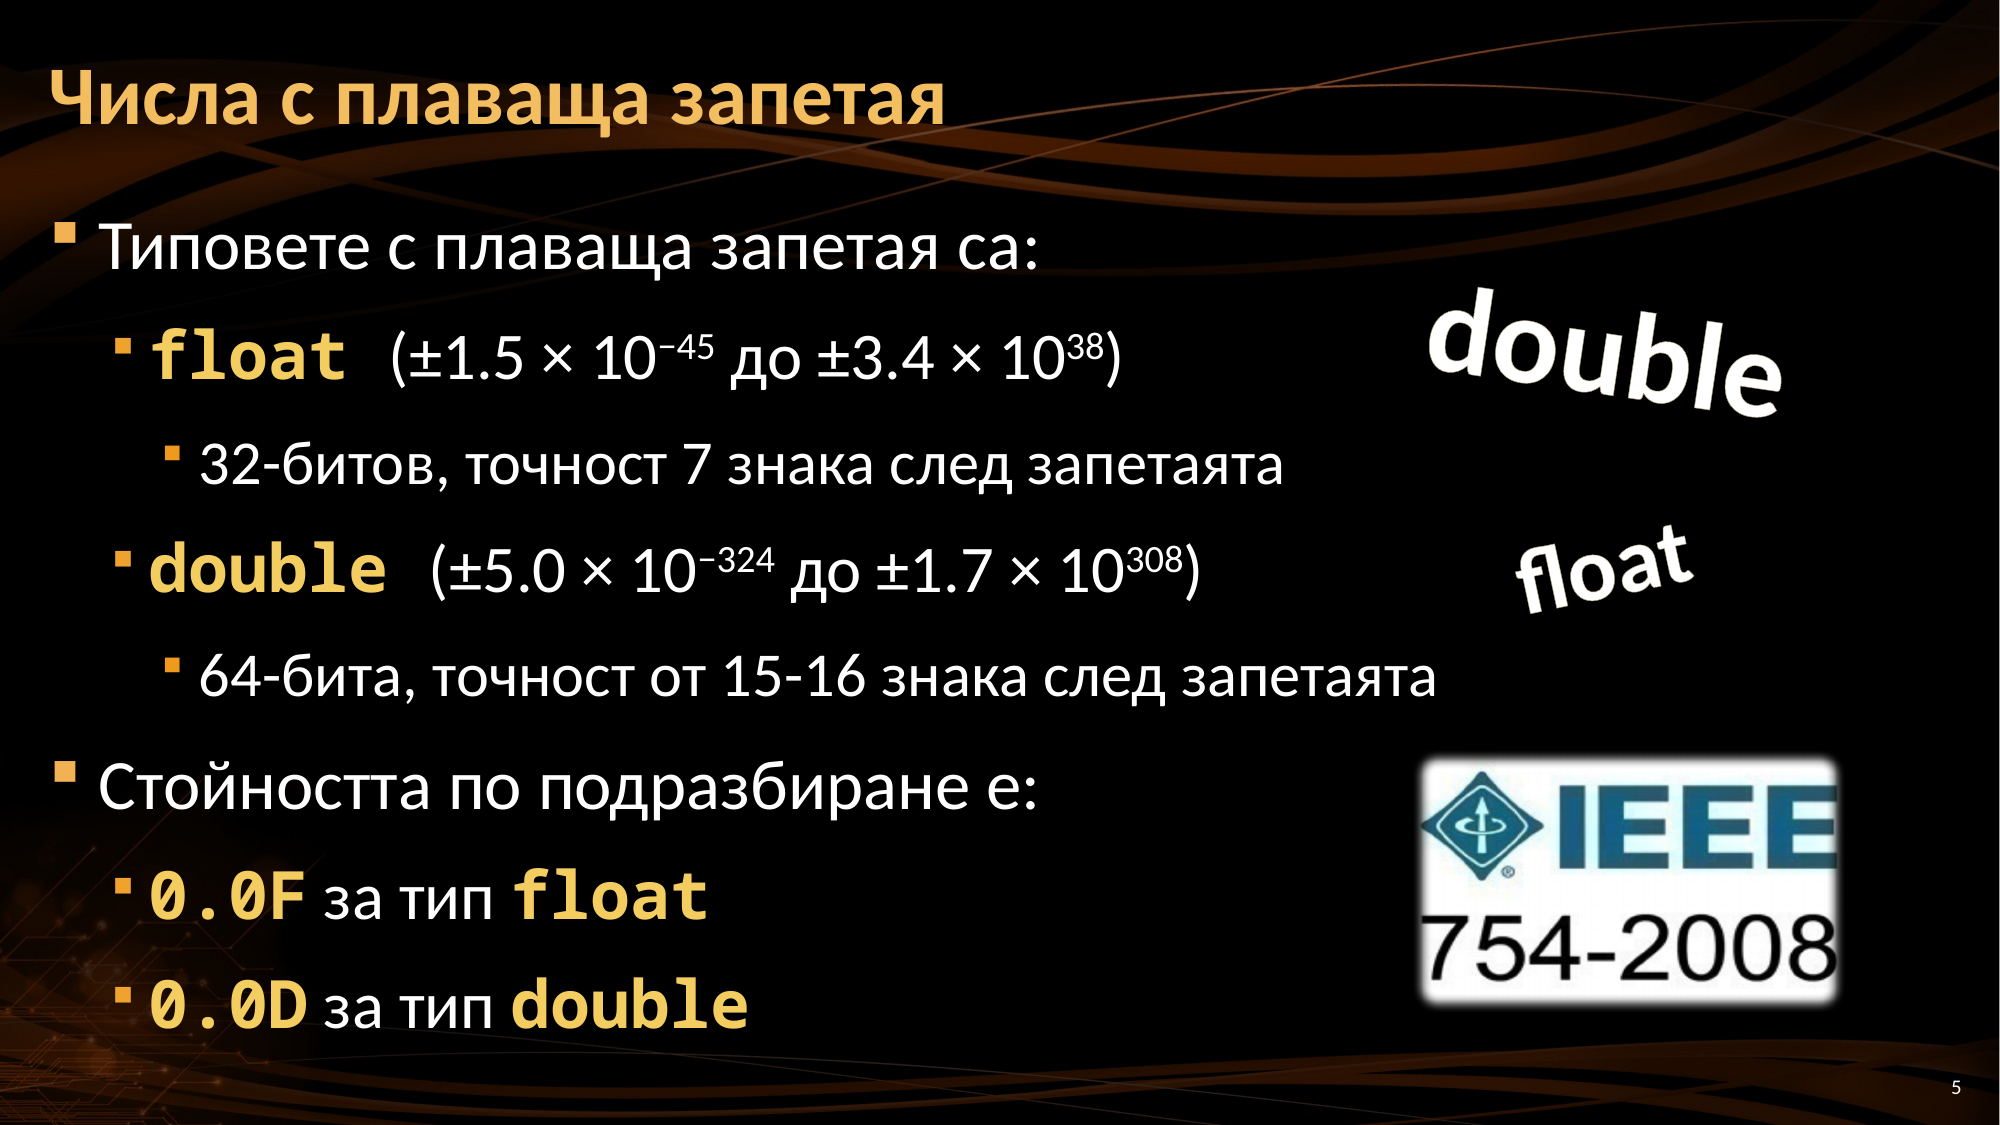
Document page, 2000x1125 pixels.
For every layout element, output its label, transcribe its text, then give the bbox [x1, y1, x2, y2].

text_box double [1402, 234, 1814, 456]
picture [0, 0, 2000, 1125]
title Числа с плаваща запетая [30, 6, 1968, 189]
list Типовете с плаваща запетая са: float (±1.5 × 10−45 до ±3.4 × 1038) 32-битов, точност 7 знака след запетаята double (±5.0 × 10−324 до ±1.7 × 10308) 64-бита, точност от 15-16 знака след запетаята Стойността по подразбиране е: 0.0F за тип float 0.0D за тип double [31, 188, 1968, 1103]
slide_number 5 [1897, 1070, 1968, 1103]
text_box float [1488, 478, 1717, 644]
